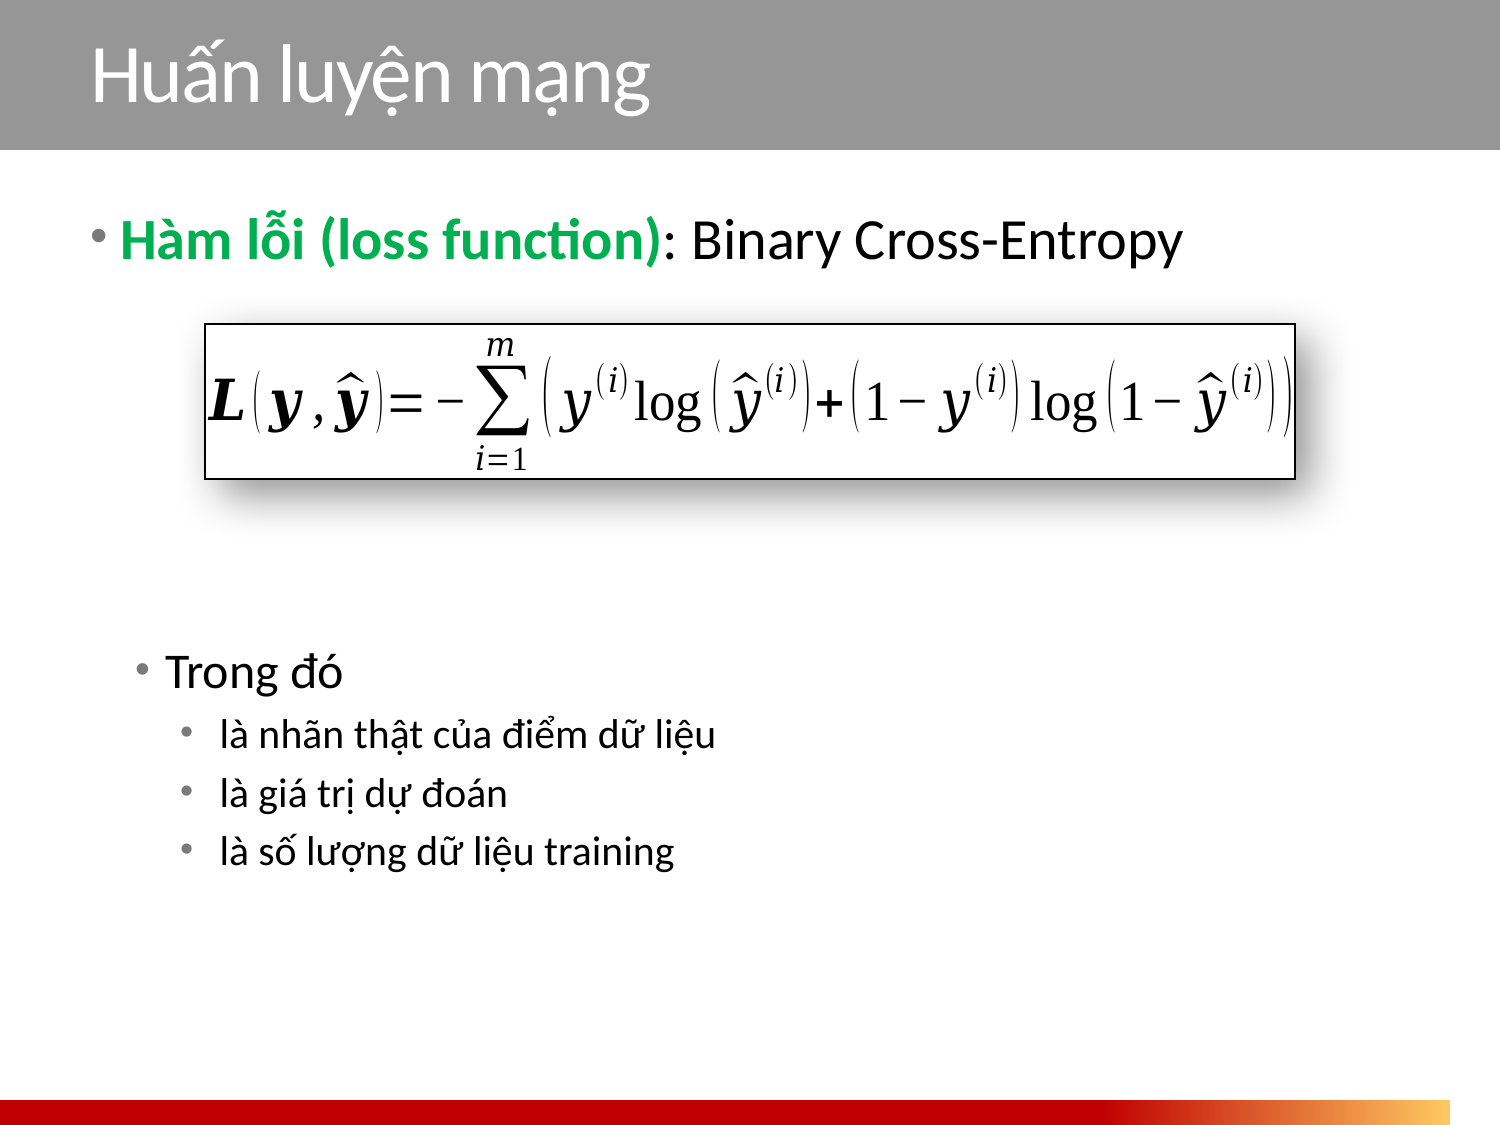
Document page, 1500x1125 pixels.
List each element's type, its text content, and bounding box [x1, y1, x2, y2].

title Huấn luyện mạng [75, 0, 1425, 140]
